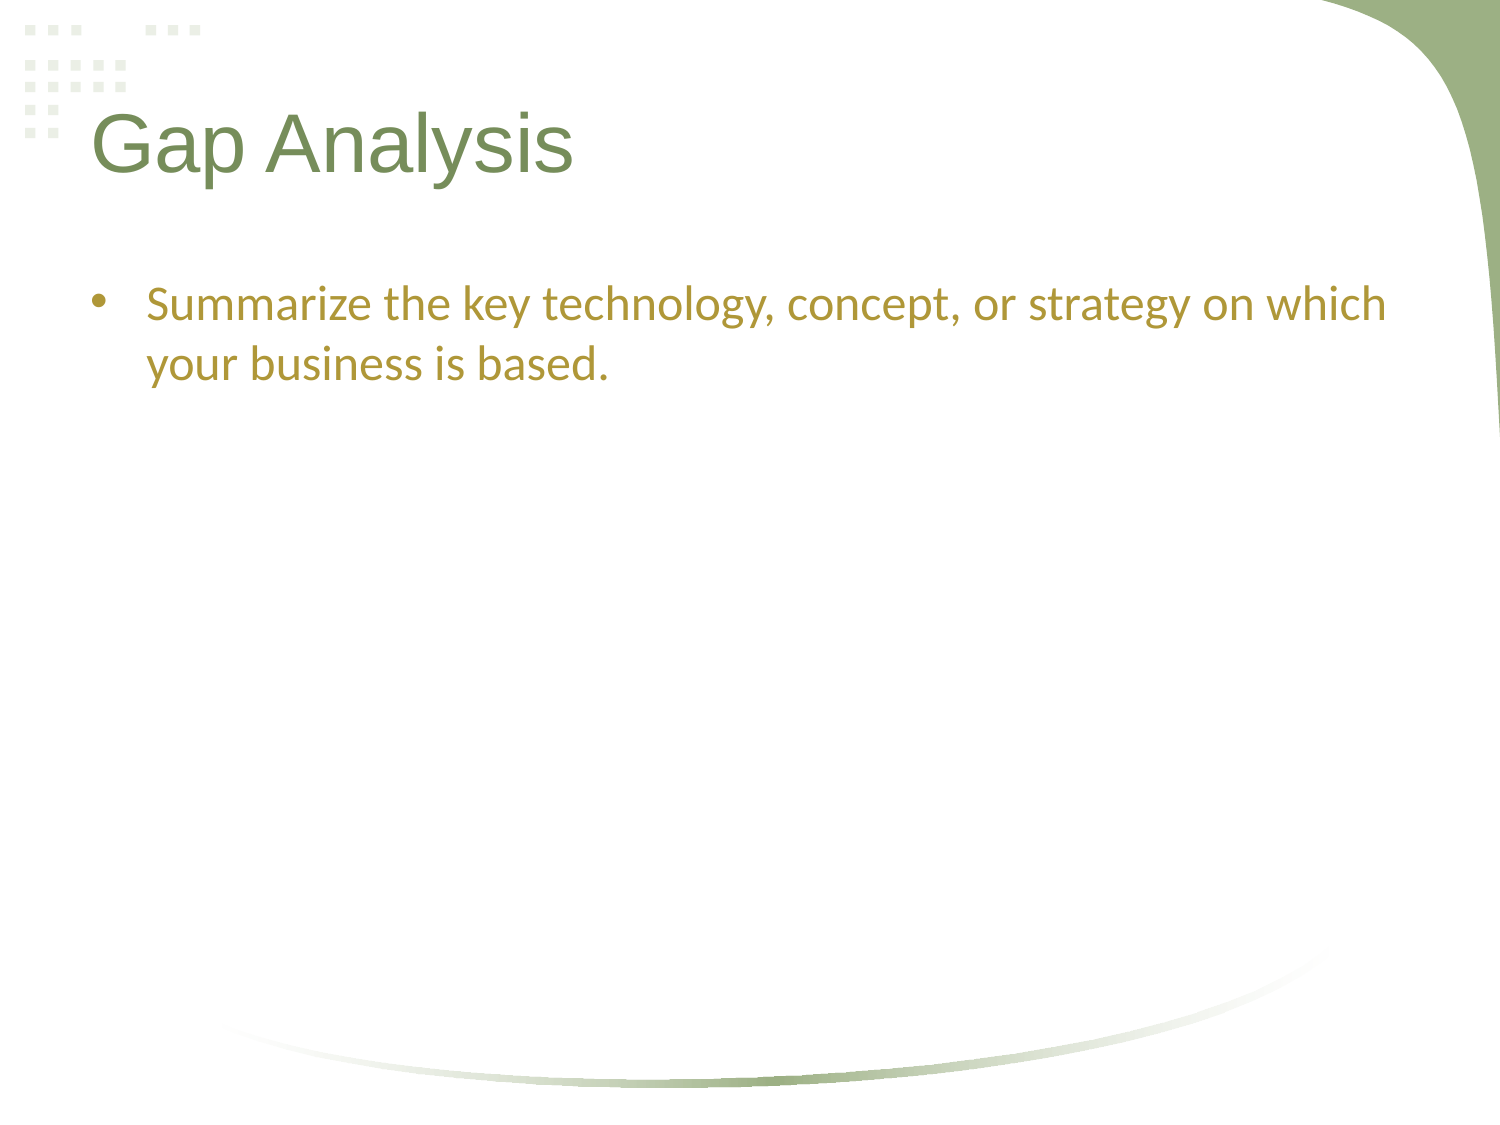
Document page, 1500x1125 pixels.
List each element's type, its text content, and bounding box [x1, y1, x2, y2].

list Summarize the key technology, concept, or strategy on which your business is based. [75, 262, 1425, 1005]
title Gap Analysis [75, 45, 1425, 233]
